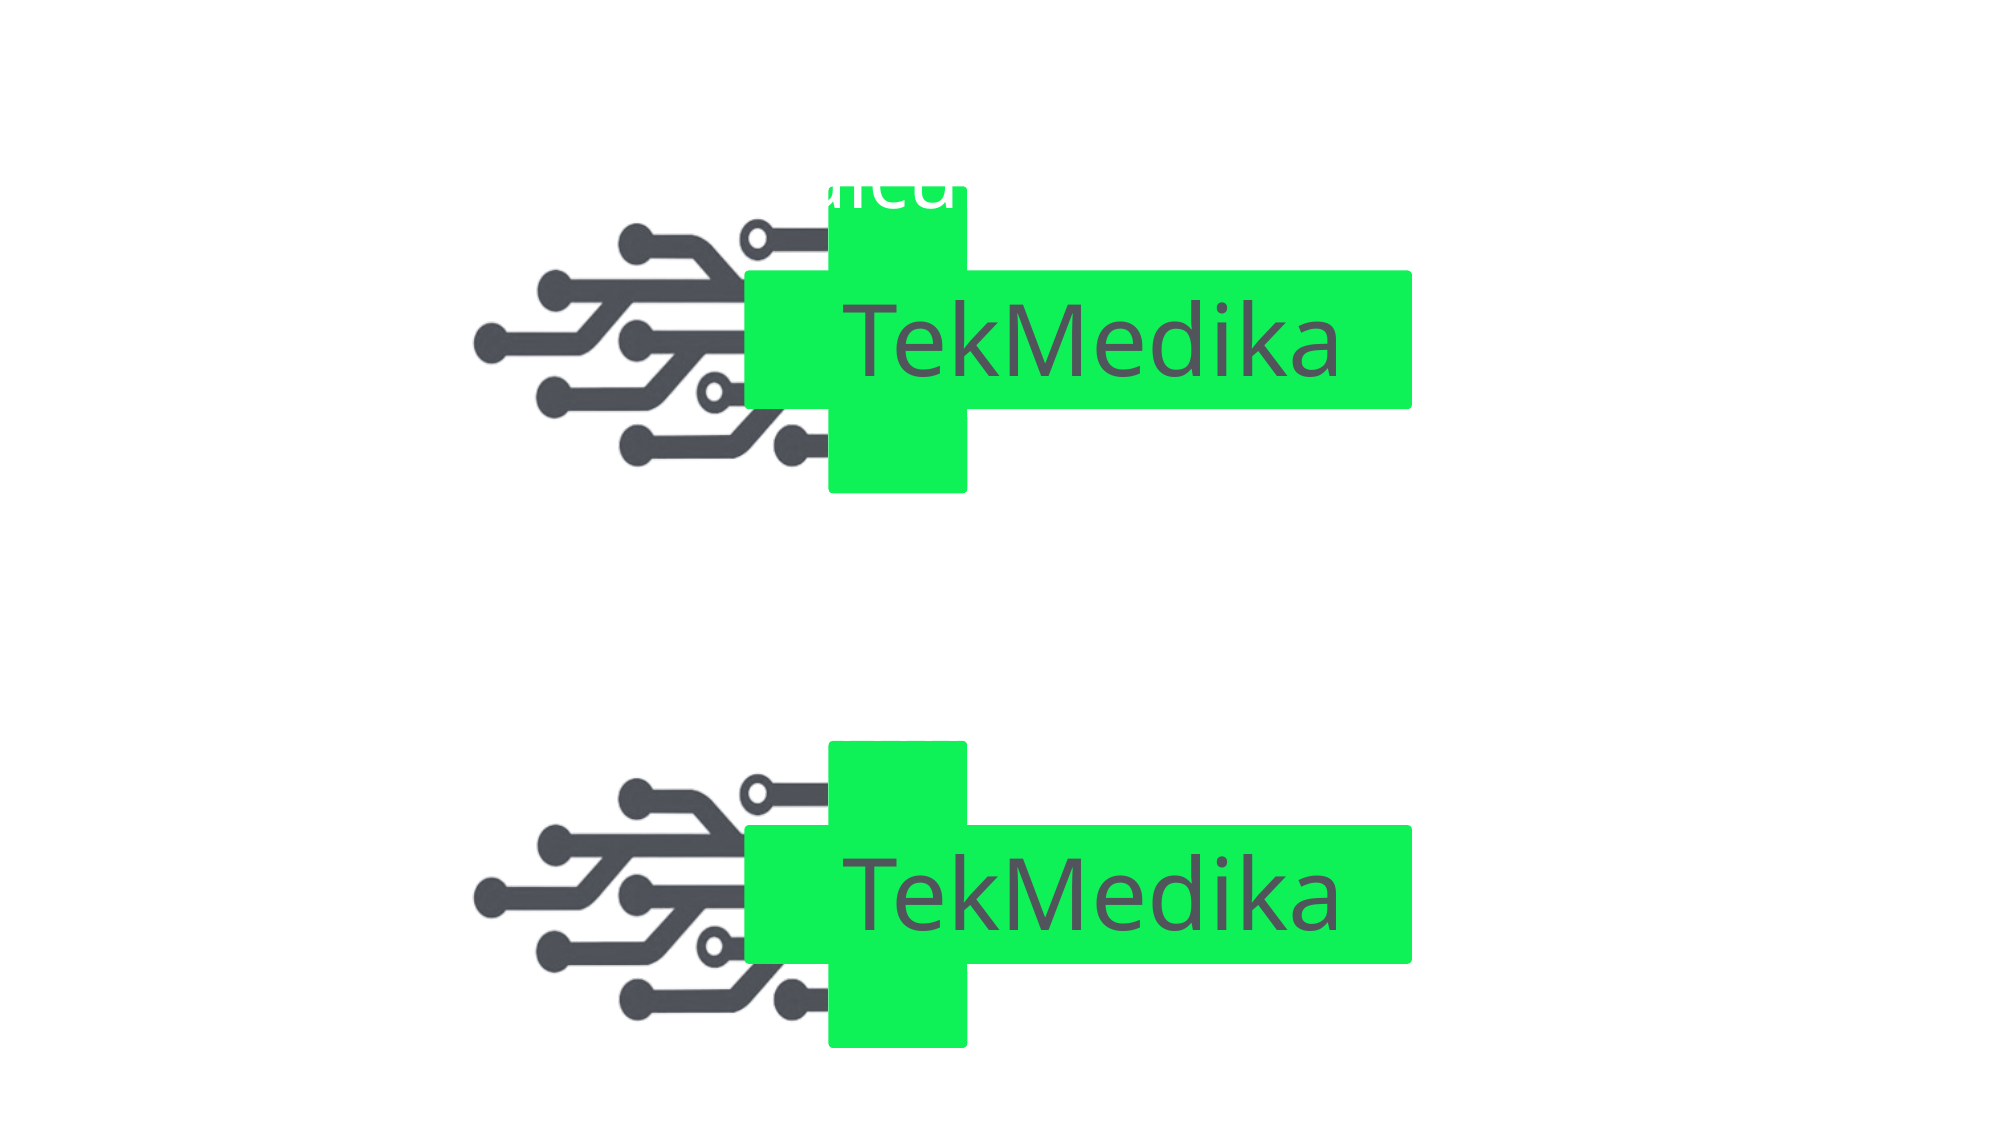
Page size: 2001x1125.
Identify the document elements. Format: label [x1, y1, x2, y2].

text_box [428, 32, 1464, 494]
text_box [428, 587, 1464, 1048]
